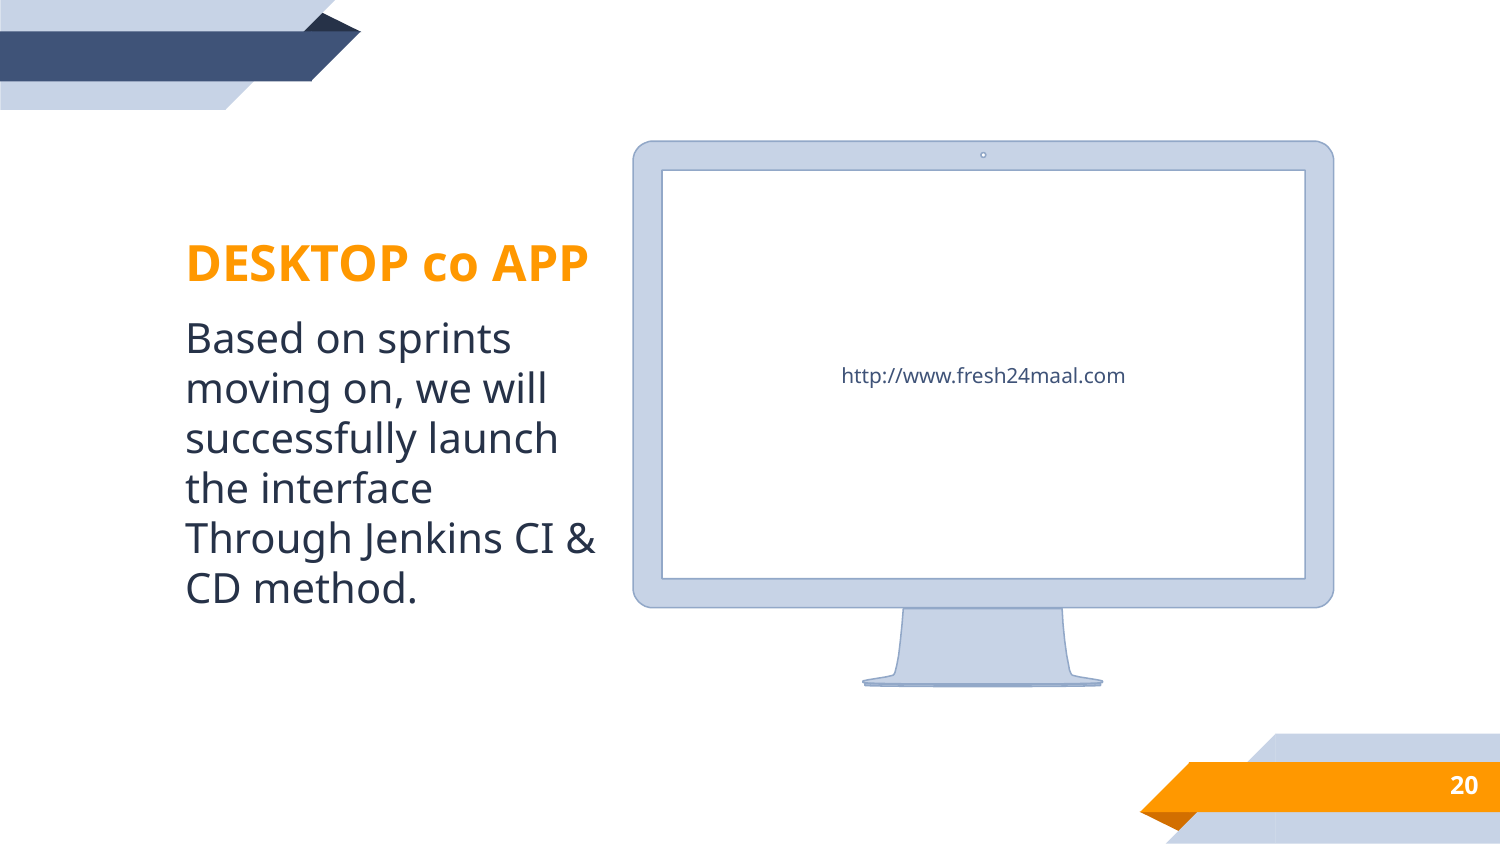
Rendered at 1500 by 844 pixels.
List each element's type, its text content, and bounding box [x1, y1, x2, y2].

text_box [633, 141, 1334, 687]
list DESKTOP co APP Based on sprints moving on, we will successfully launch the interface Through Jenkins CI & CD method. [170, 200, 632, 644]
slide_number 20 [1249, 760, 1494, 813]
text_box http://www.fresh24maal.com [662, 170, 1305, 580]
